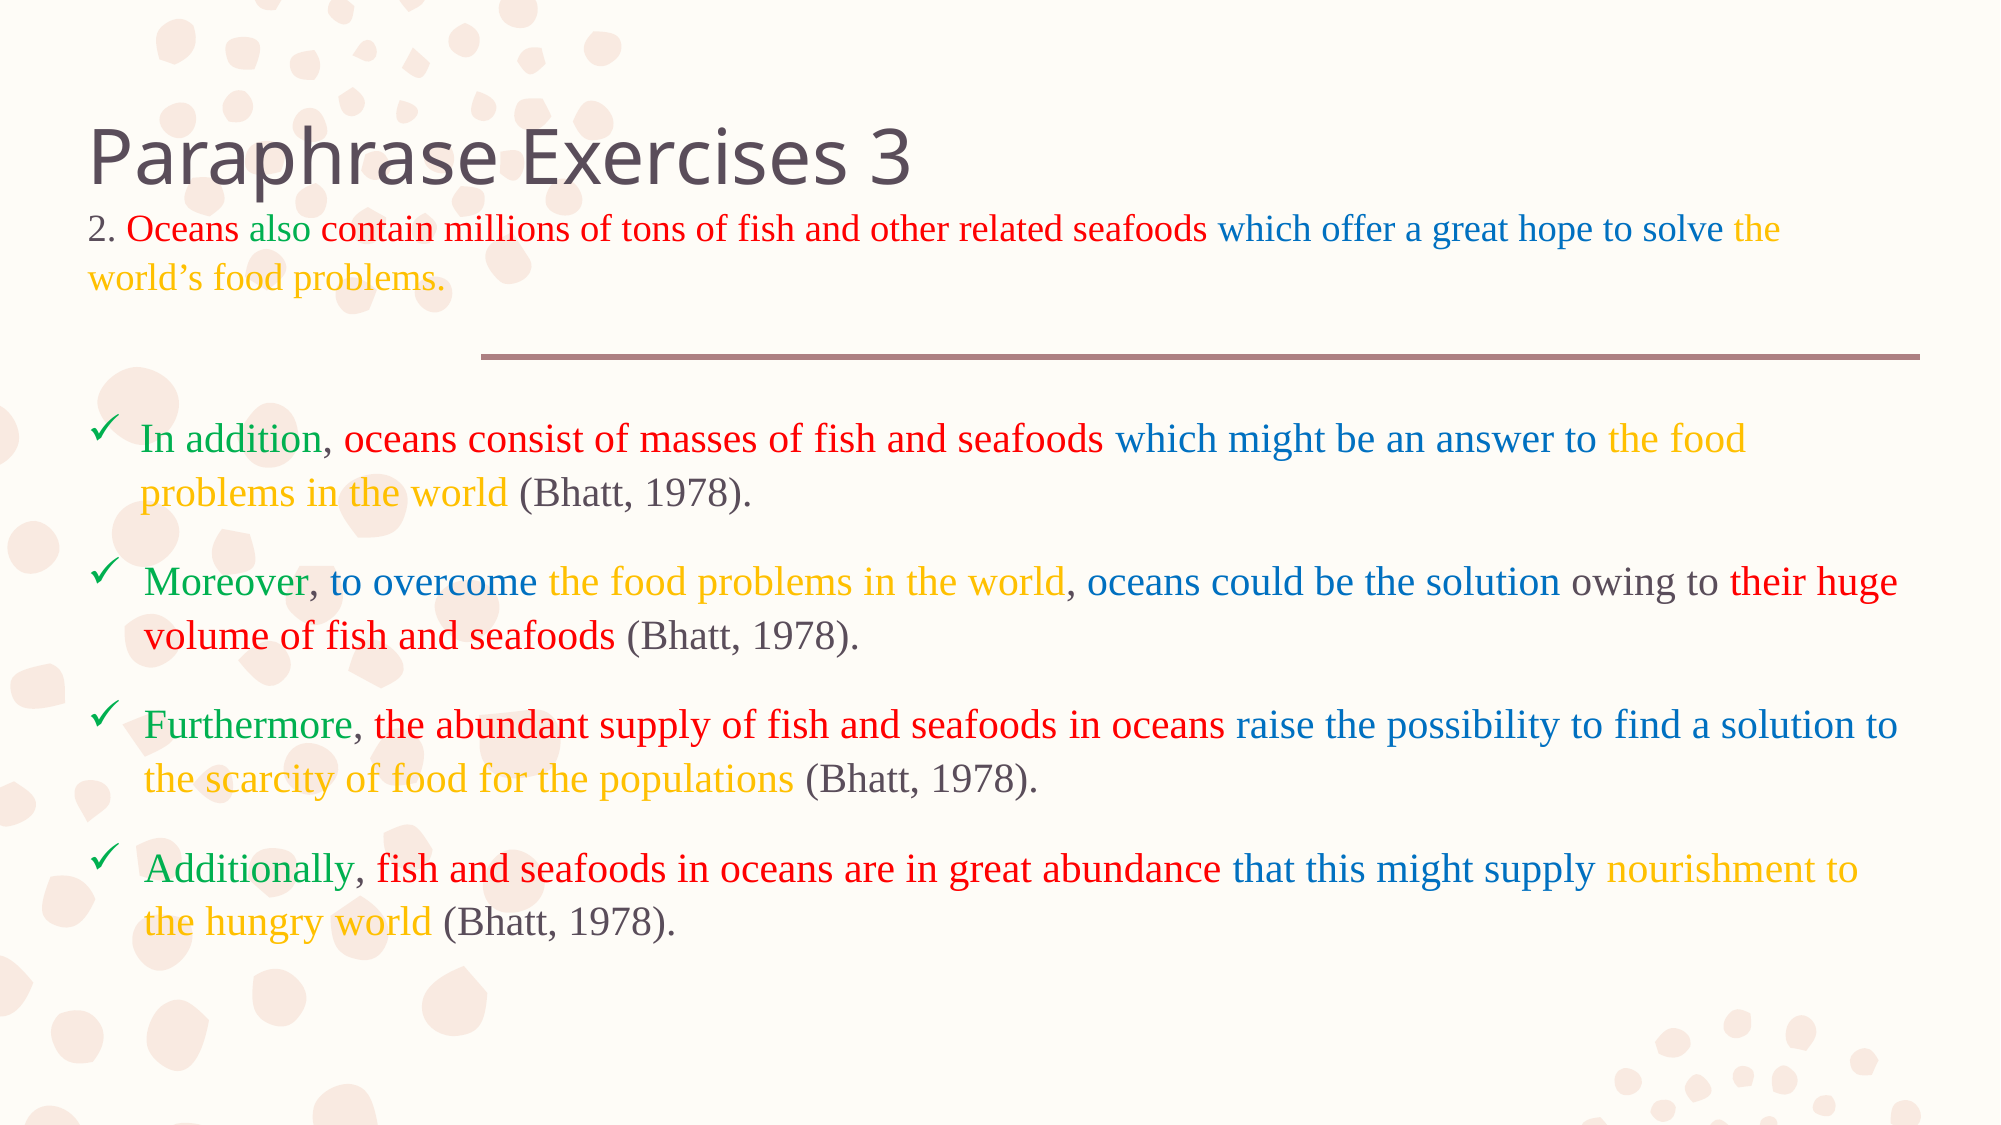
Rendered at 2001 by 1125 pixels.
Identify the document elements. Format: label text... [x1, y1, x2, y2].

list In addition, oceans consist of masses of fish and seafoods which might be an answer to the food problems in the world (Bhatt, 1978). Moreover, to overcome the food problems in the world, oceans could be the solution owing to their huge volume of fish and seafoods (Bhatt, 1978). Furthermore, the abundant supply of fish and seafoods in oceans raise the possibility to find a solution to the scarcity of food for the populations (Bhatt, 1978). Additionally, fish and seafoods in oceans are in great abundance that this might supply nourishment to the hungry world (Bhatt, 1978). [72, 399, 1920, 1063]
title Paraphrase Exercises 3 2. Oceans also contain millions of tons of fish and other related seafoods which offer a great hope to solve the world’s food problems. [72, 93, 1920, 350]
